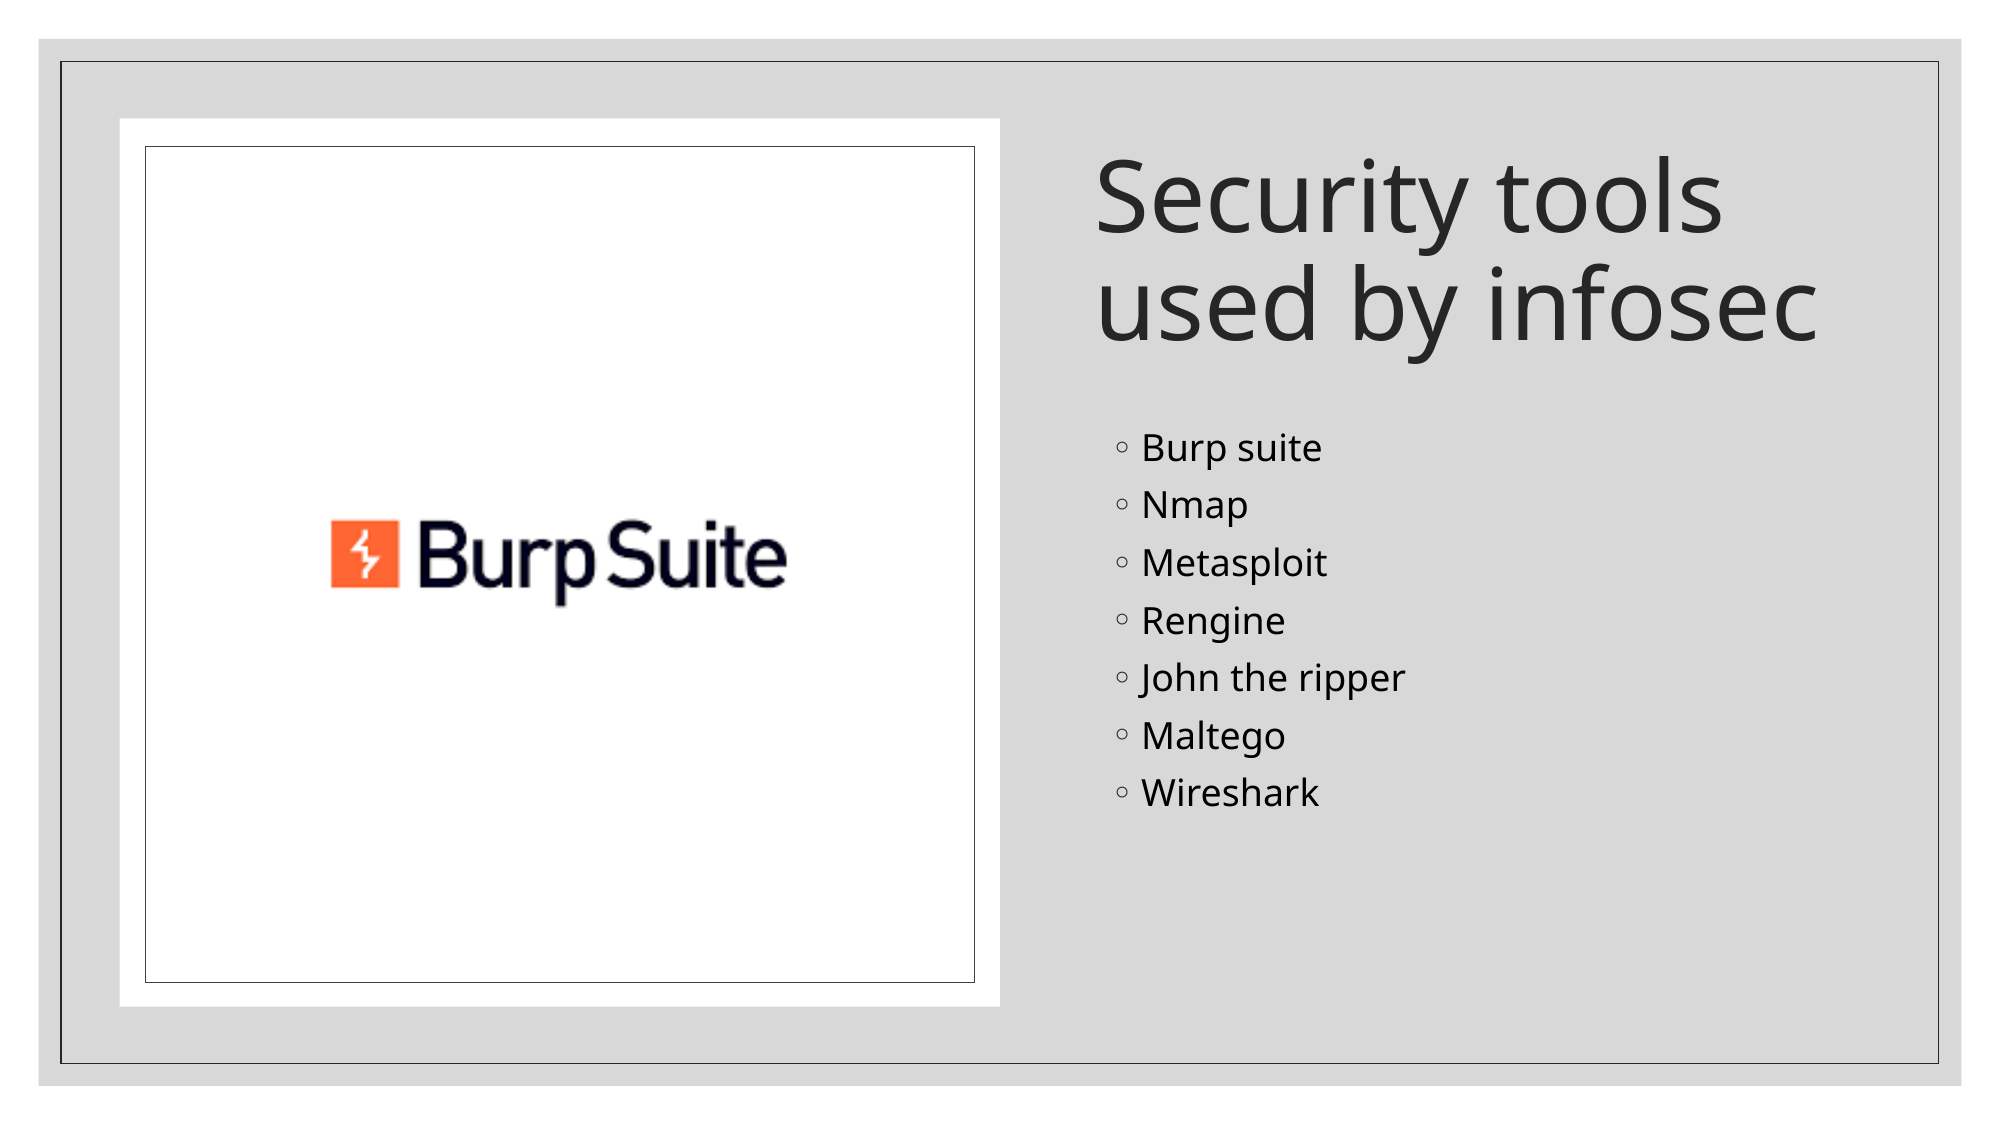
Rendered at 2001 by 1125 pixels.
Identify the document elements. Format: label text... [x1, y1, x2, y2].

title Security tools used by infosec [1079, 119, 1893, 390]
text_box Burp suite Nmap Metasploit Rengine John the ripper Maltego Wireshark [1079, 416, 1893, 990]
text_box [119, 118, 1000, 1007]
picture [197, 382, 922, 746]
text_box [145, 146, 975, 983]
